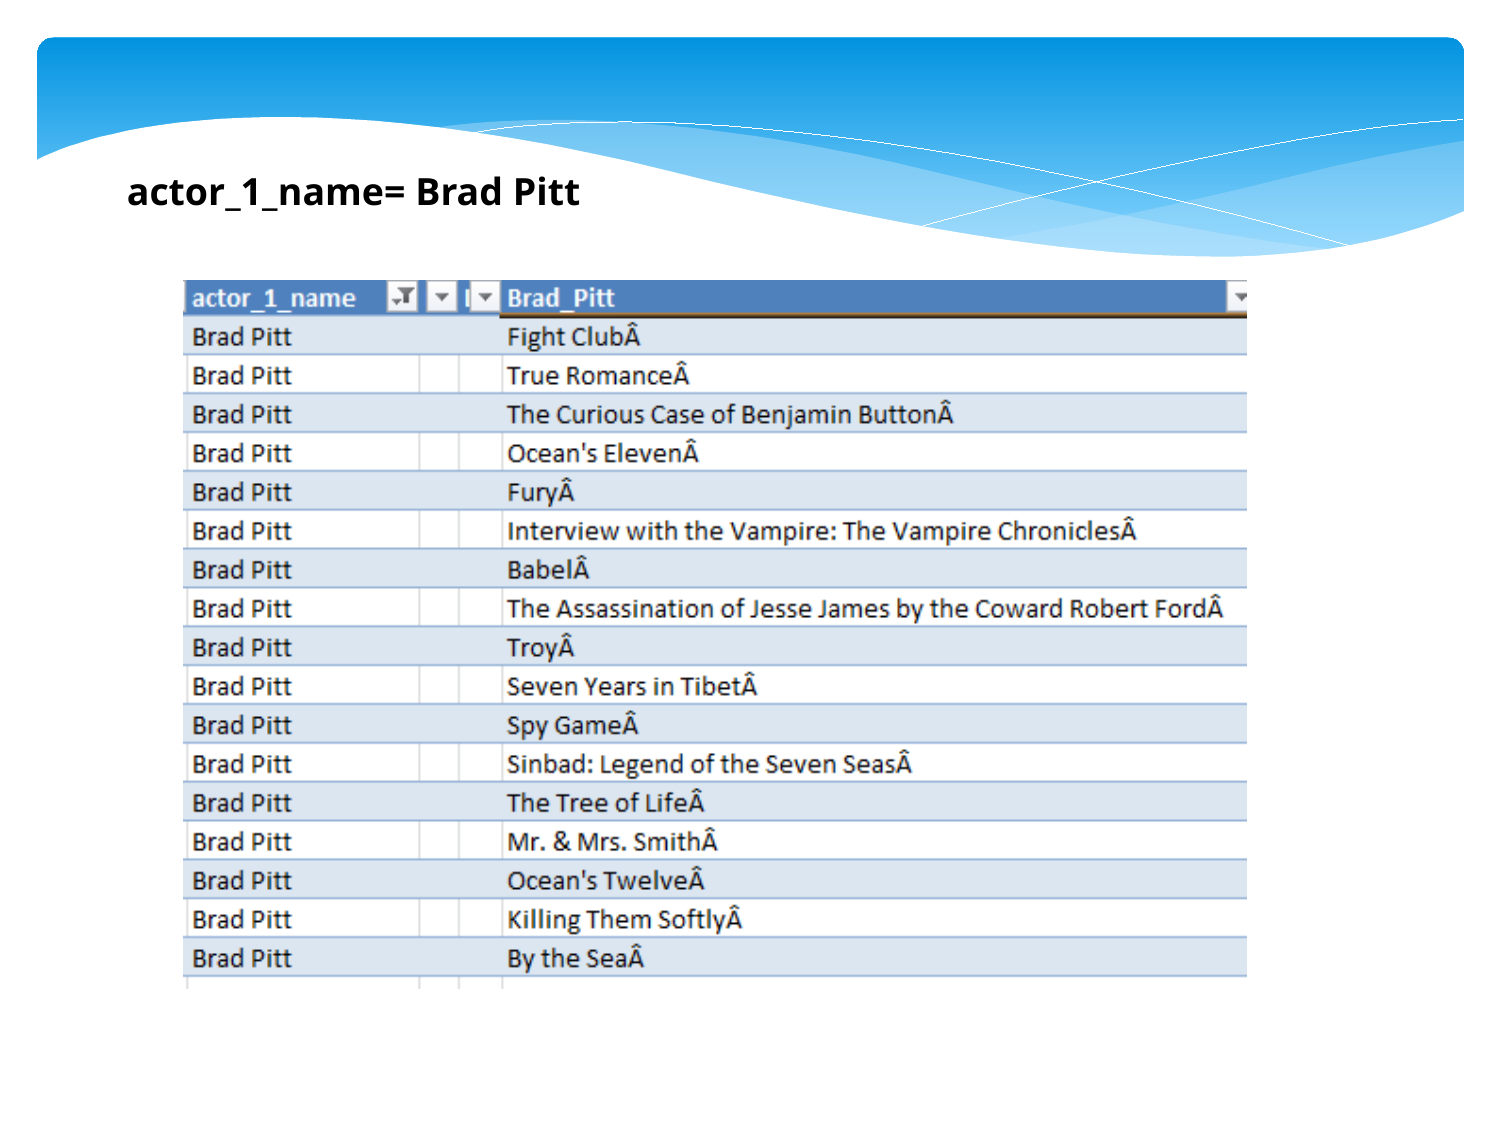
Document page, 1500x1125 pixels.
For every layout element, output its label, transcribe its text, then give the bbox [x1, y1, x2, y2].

picture [182, 279, 1247, 990]
text_box actor_1_name= Brad Pitt [112, 160, 798, 221]
